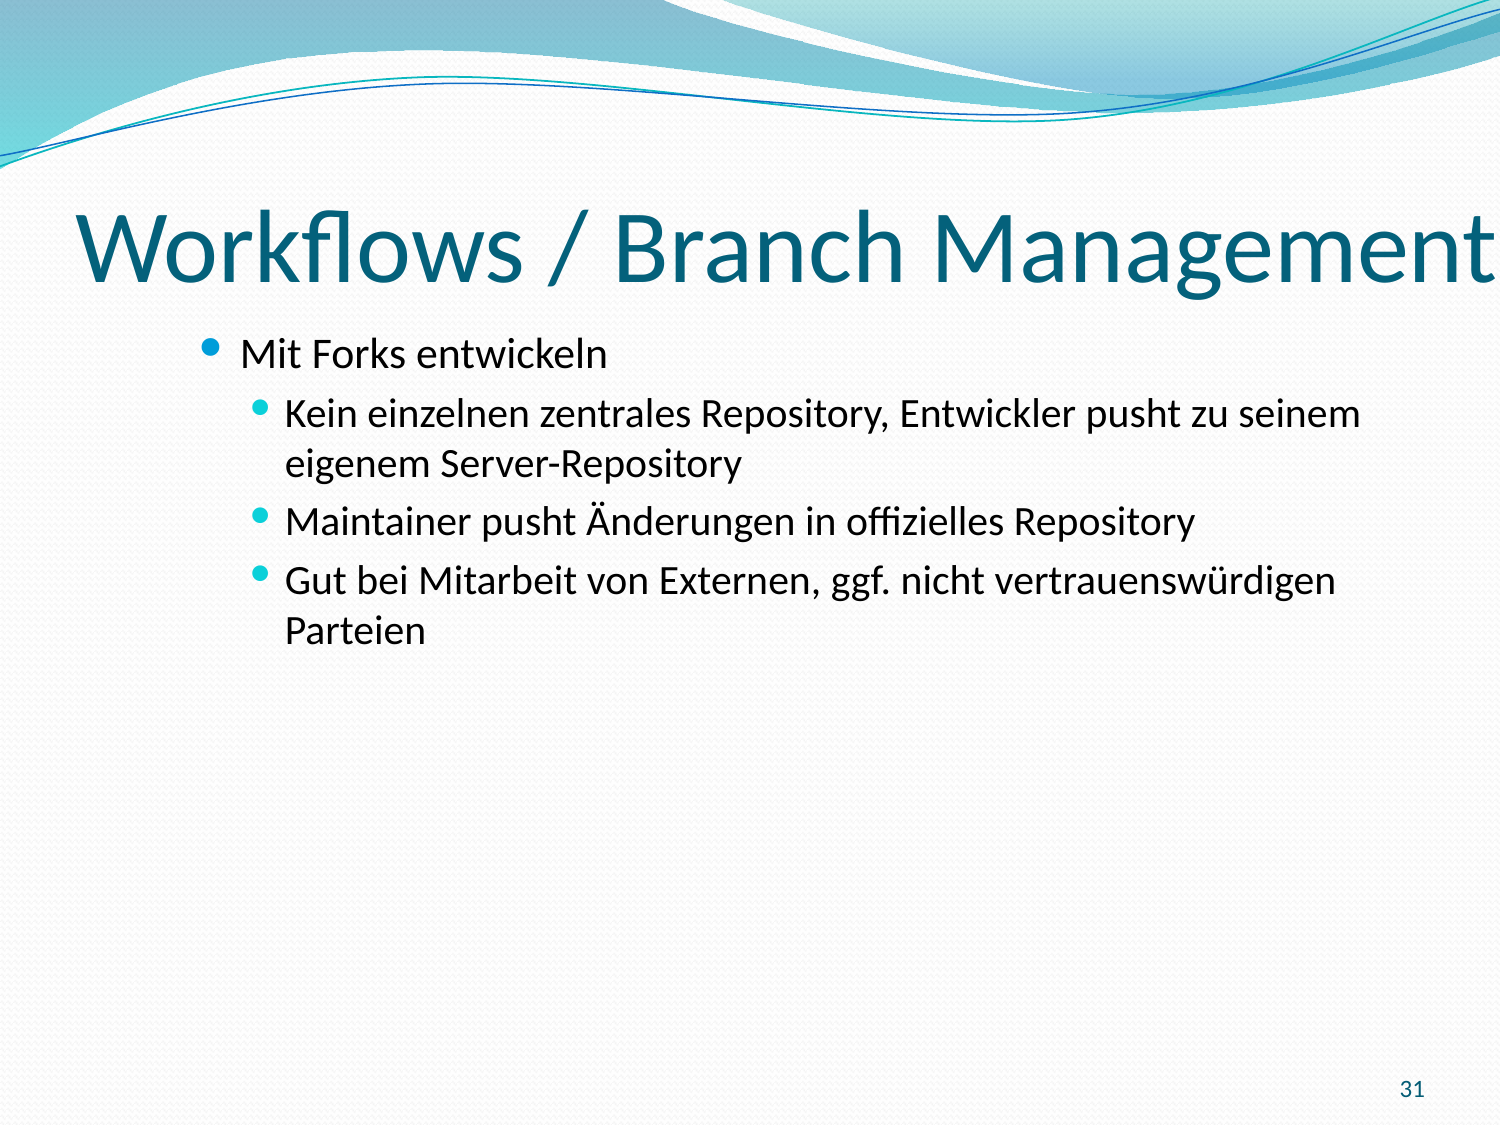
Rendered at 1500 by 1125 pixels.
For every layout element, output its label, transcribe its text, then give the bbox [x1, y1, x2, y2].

title Workflows / Branch Management [75, 115, 1500, 303]
slide_number 31 [1299, 1042, 1425, 1103]
list Mit Forks entwickeln Kein einzelnen zentrales Repository, Entwickler pusht zu seinem eigenem Server-Repository Maintainer pusht Änderungen in offizielles Repository Gut bei Mitarbeit von Externen, ggf. nicht vertrauenswürdigen Parteien [75, 317, 1425, 1038]
